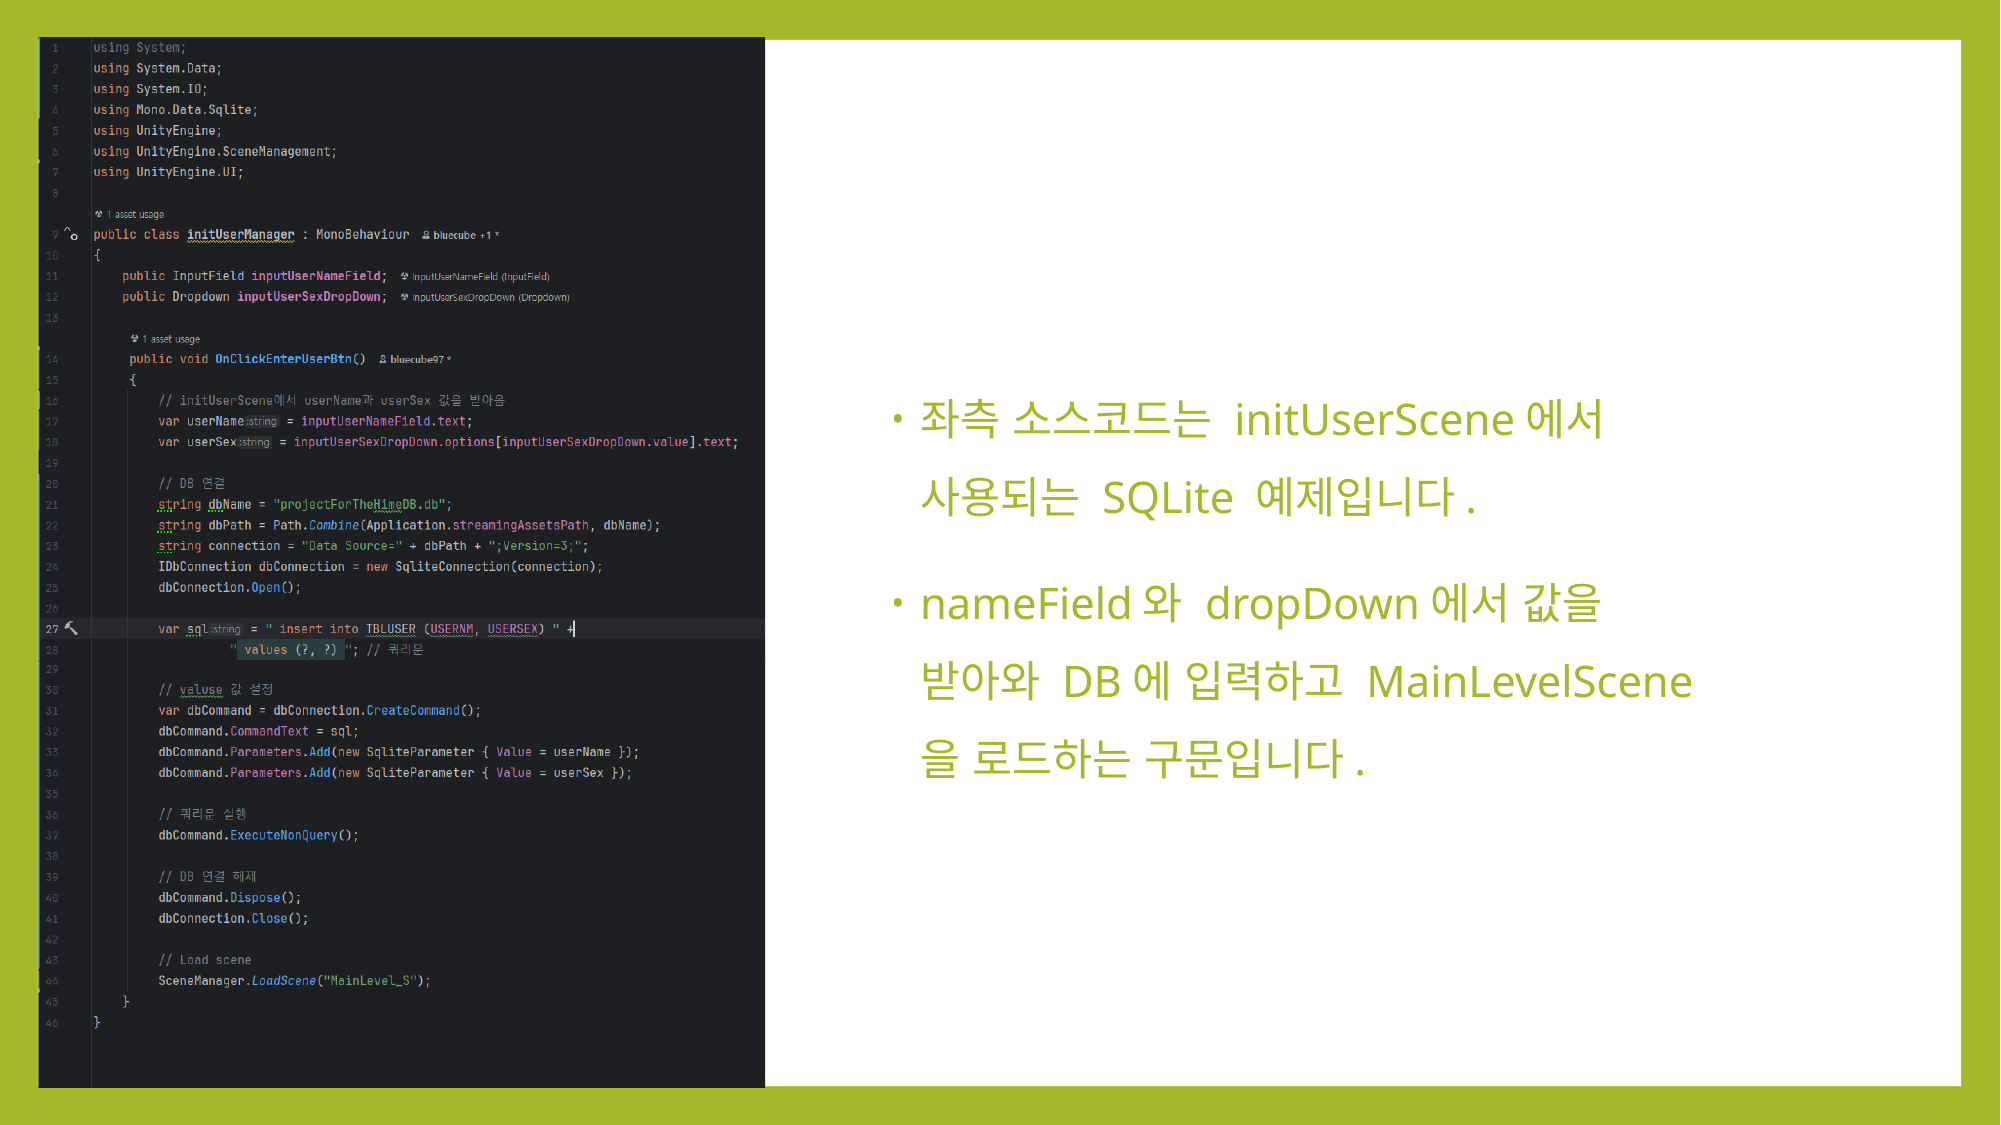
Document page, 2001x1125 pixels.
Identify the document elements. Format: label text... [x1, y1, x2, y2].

list 좌측 소스코드는 initUserScene에서 사용되는 SQLite 예제입니다. nameField와 dropDown에서 값을 받아와 DB에 입력하고 MainLevelScene을 로드하는 구문입니다. [869, 358, 1736, 855]
picture [37, 37, 766, 1088]
